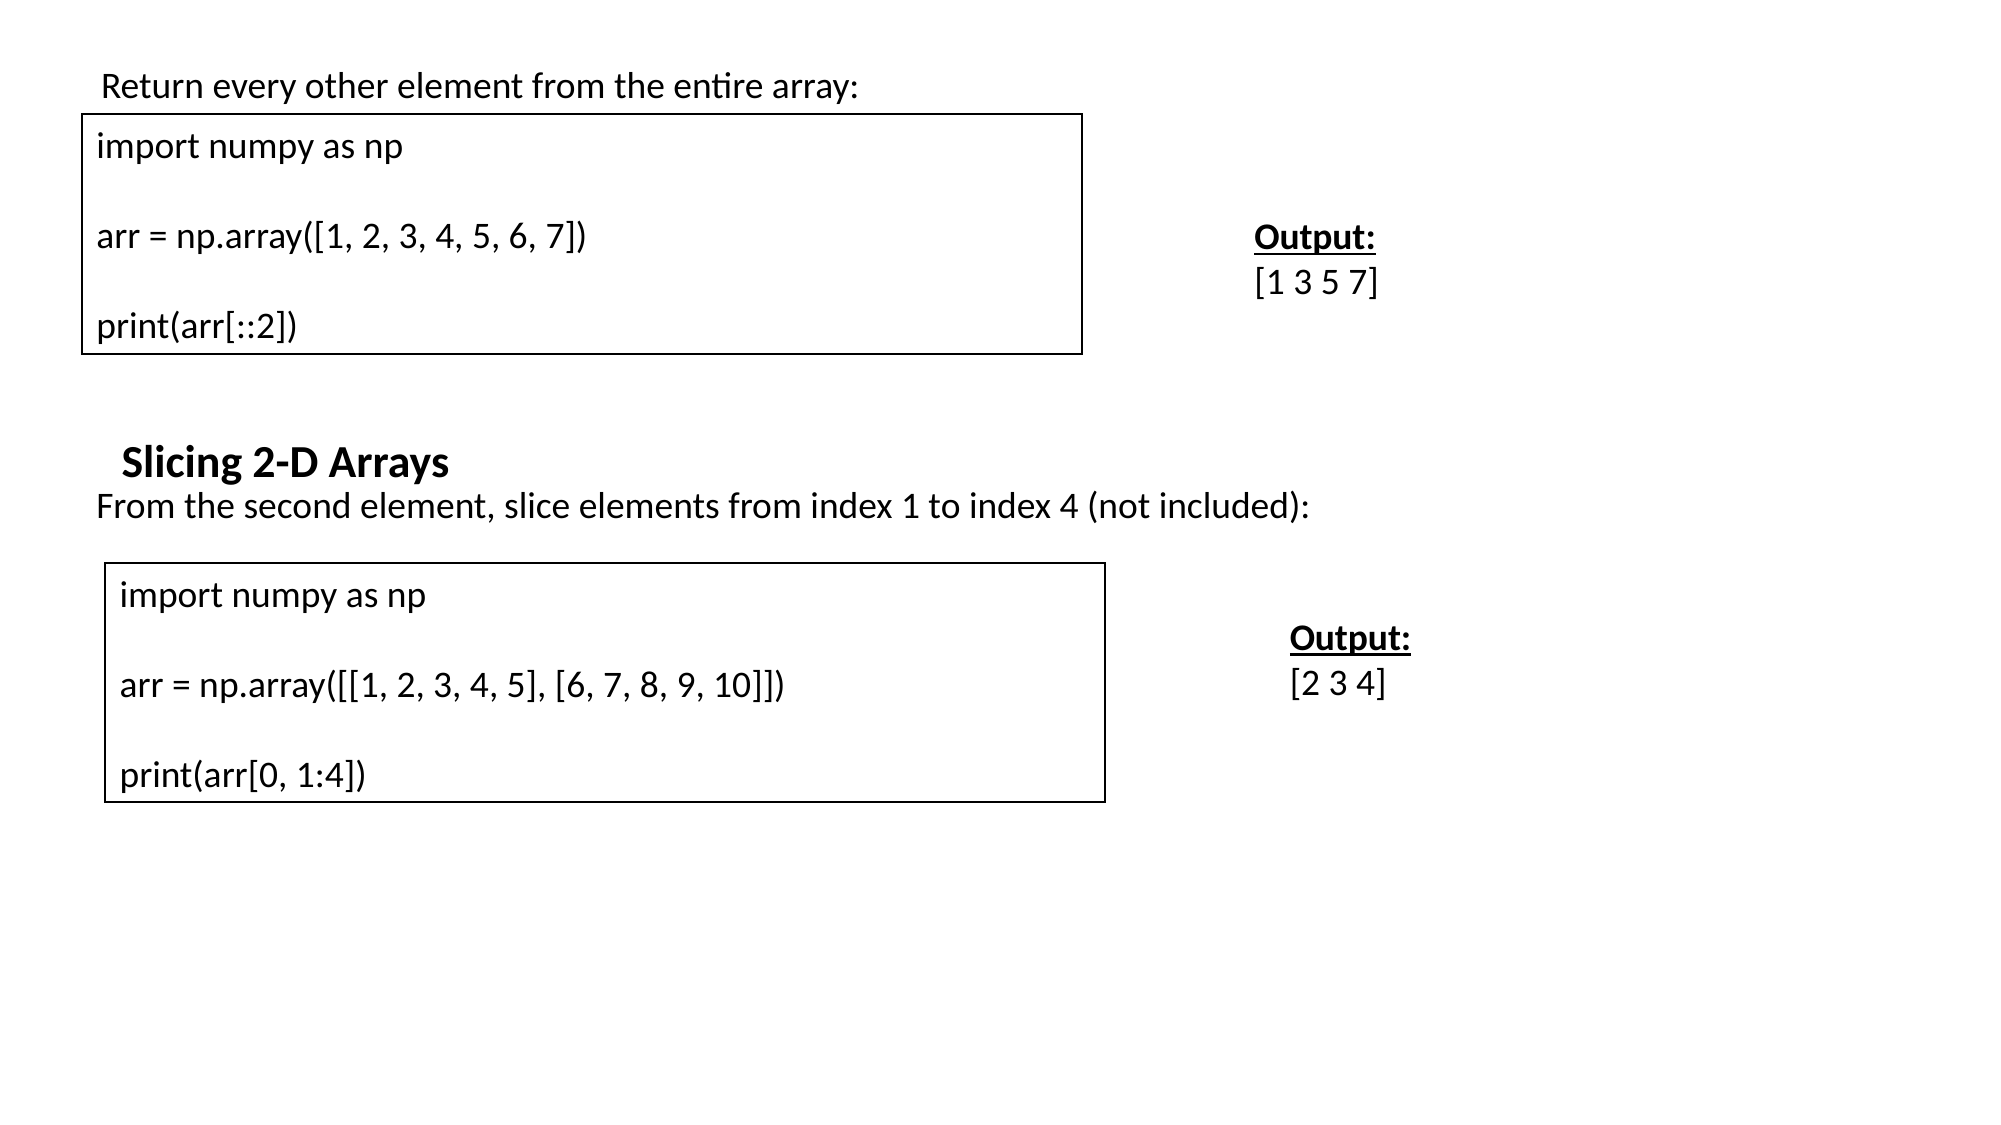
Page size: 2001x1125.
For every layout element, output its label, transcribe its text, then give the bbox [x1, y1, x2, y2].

text_box import numpy as np arr = np.array([[1, 2, 3, 4, 5], [6, 7, 8, 9, 10]]) print(arr[0, 1:4]) [104, 562, 1106, 803]
text_box Return every other element from the entire array: [86, 53, 876, 113]
text_box import numpy as np arr = np.array([1, 2, 3, 4, 5, 6, 7]) print(arr[::2]) [81, 113, 1083, 355]
text_box Output: [2 3 4] [1274, 605, 1427, 711]
text_box Slicing 2-D Arrays [106, 424, 465, 473]
text_box Output: [1 3 5 7] [1239, 205, 1394, 310]
text_box From the second element, slice elements from index 1 to index 4 (not included): [81, 473, 1596, 534]
